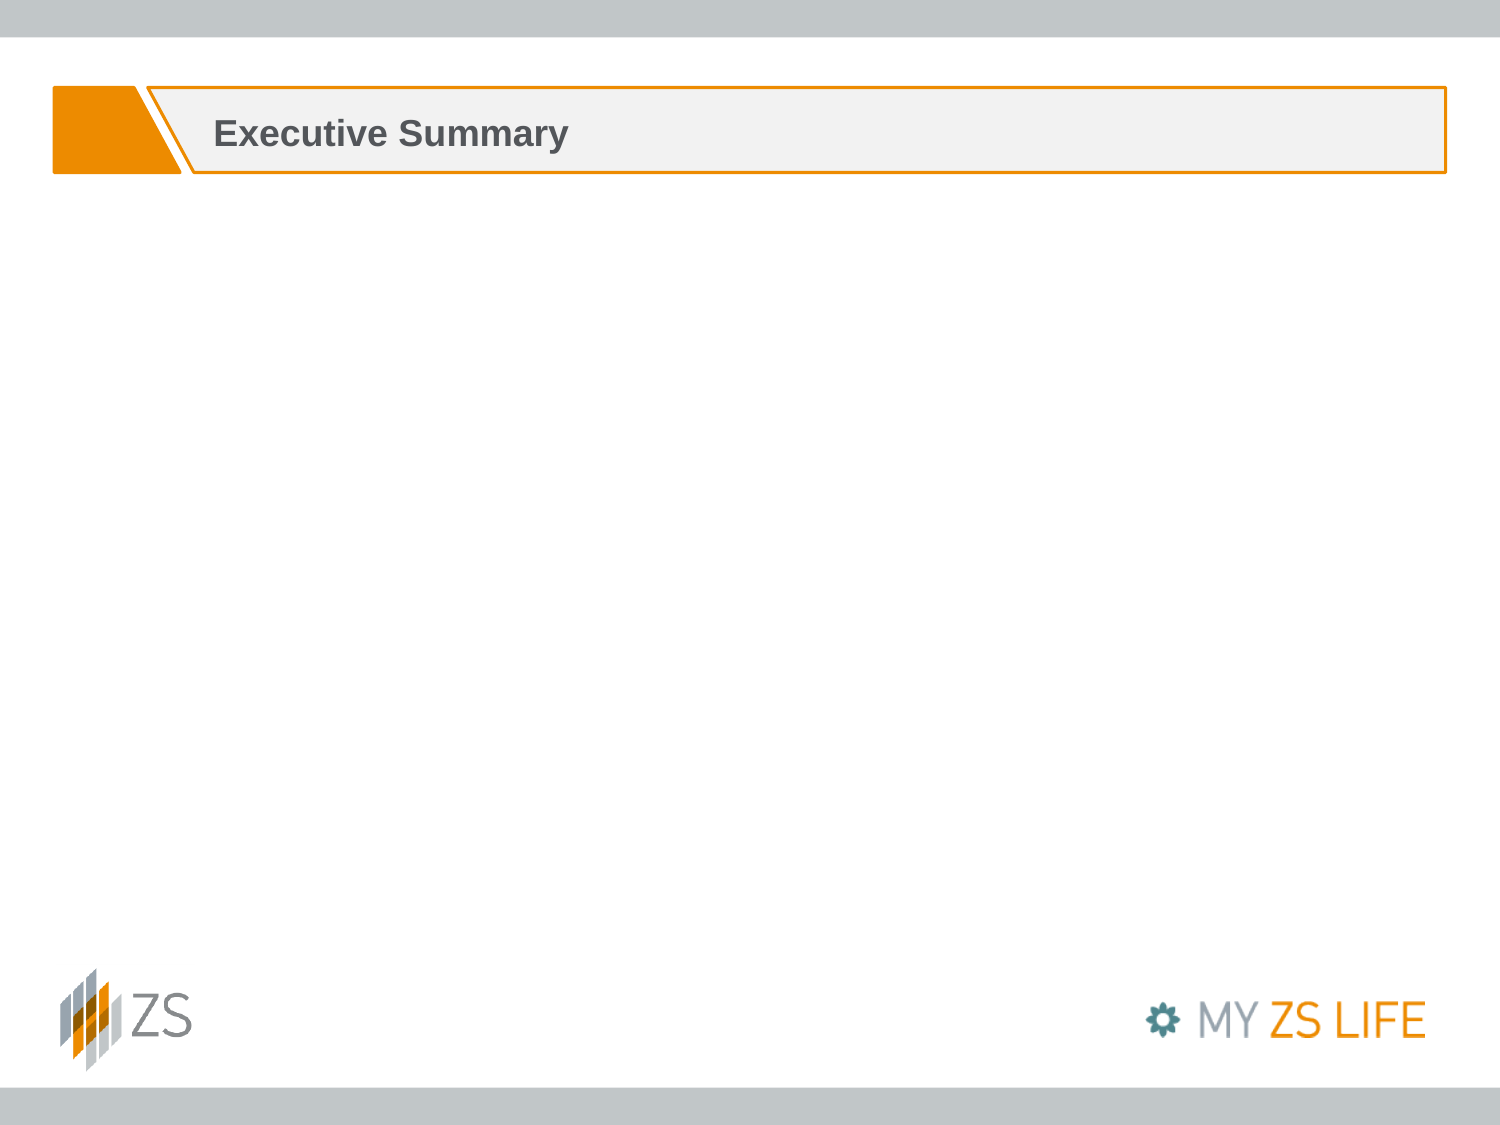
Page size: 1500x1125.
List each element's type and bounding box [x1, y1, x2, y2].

picture [1145, 1001, 1425, 1038]
text_box [53, 87, 1446, 173]
picture [56, 964, 195, 1075]
